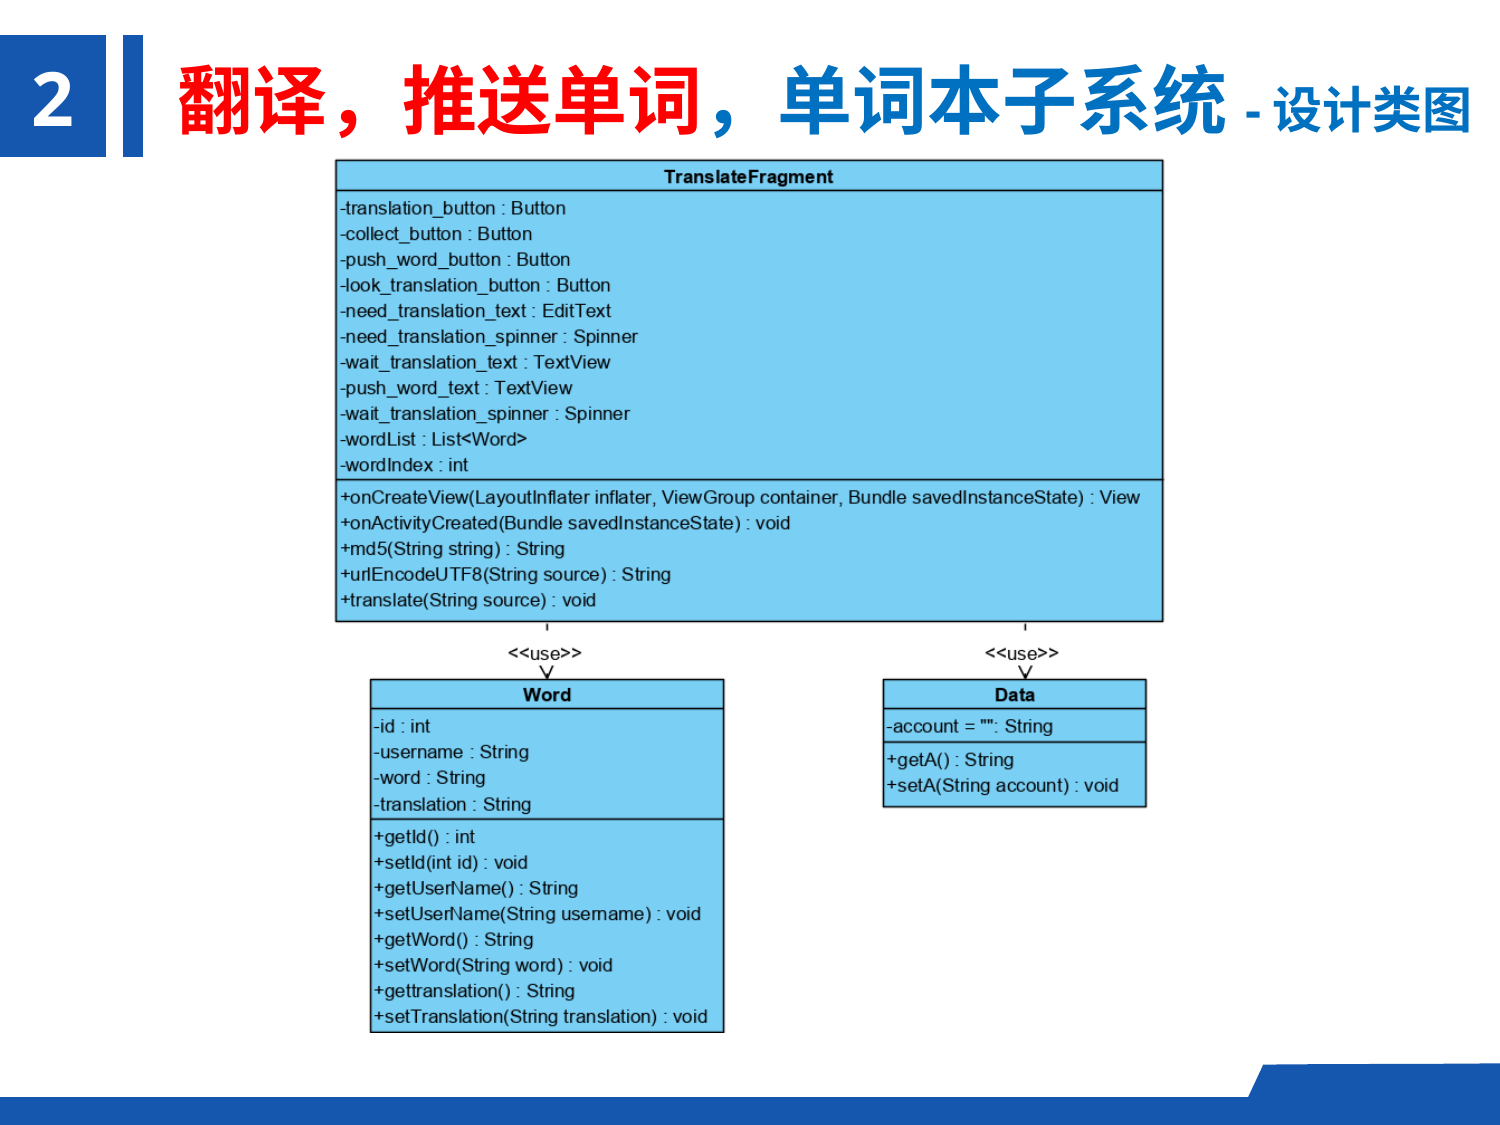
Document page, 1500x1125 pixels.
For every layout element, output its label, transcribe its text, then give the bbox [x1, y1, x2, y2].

text_box 2 [16, 44, 90, 150]
picture [321, 151, 1179, 1033]
text_box 翻译，推送单词，单词本子系统-设计类图 [162, 45, 1500, 151]
